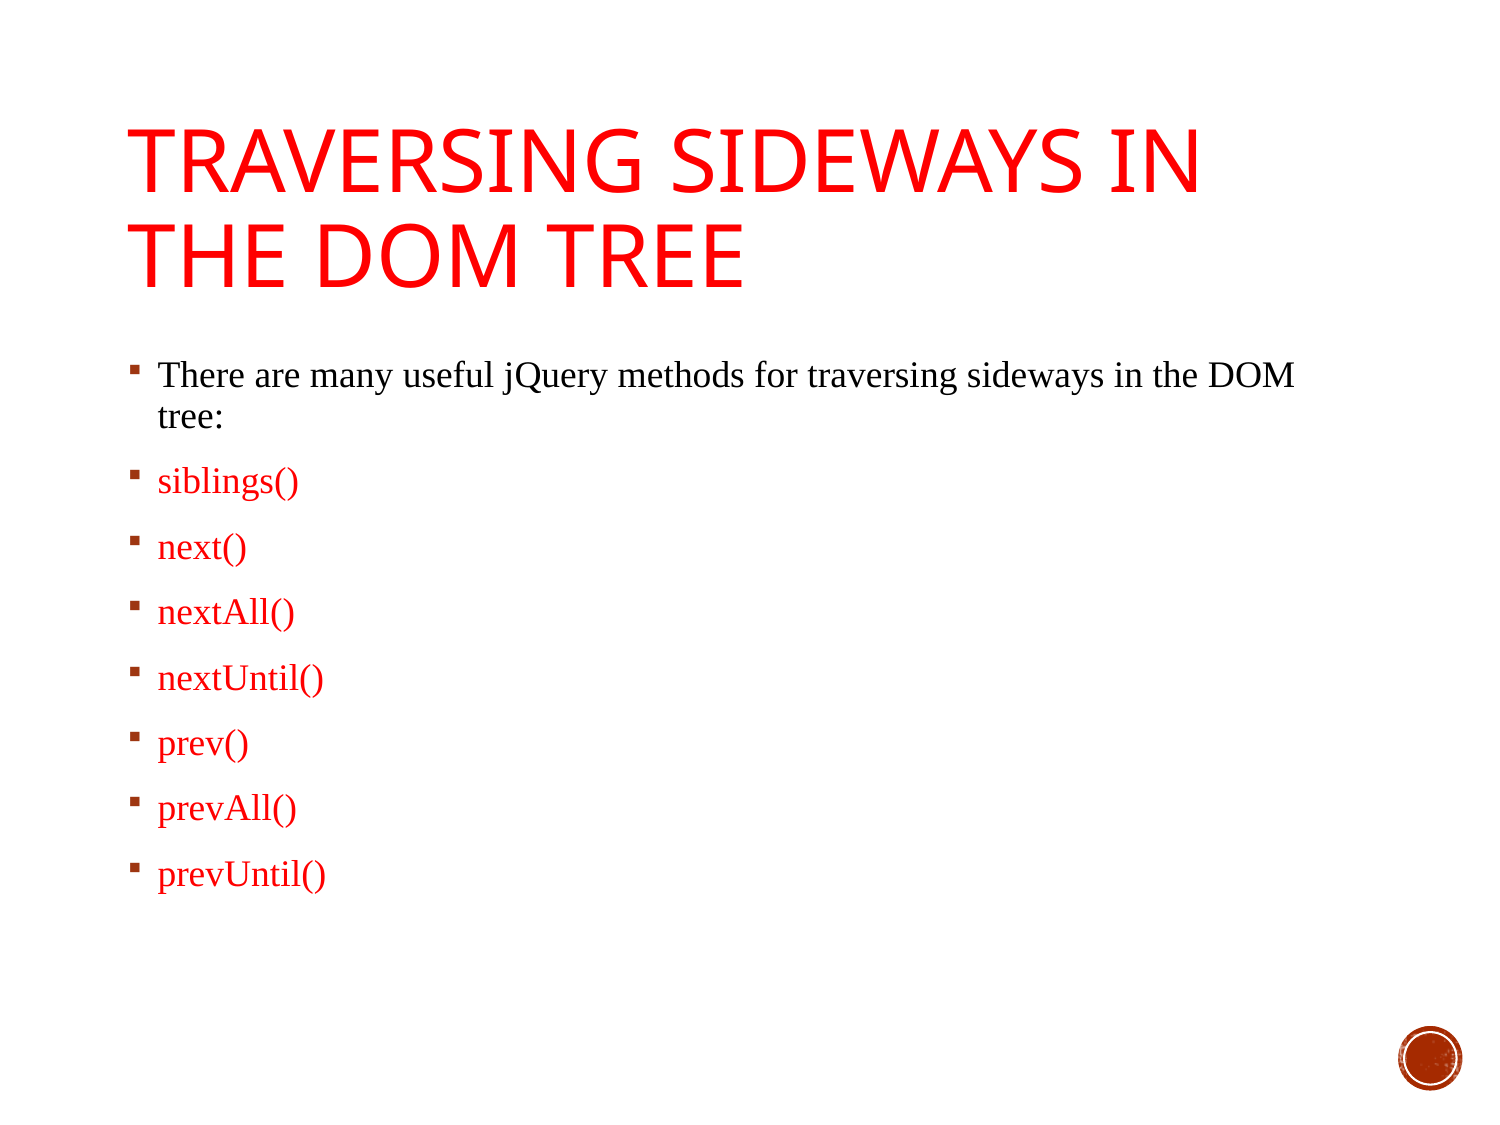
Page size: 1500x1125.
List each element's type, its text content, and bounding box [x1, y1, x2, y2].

title Traversing Sideways in The DOM Tree [112, 79, 1388, 344]
list There are many useful jQuery methods for traversing sideways in the DOM tree: siblings() next() nextAll() nextUntil() prev() prevAll() prevUntil() [112, 348, 1388, 1013]
